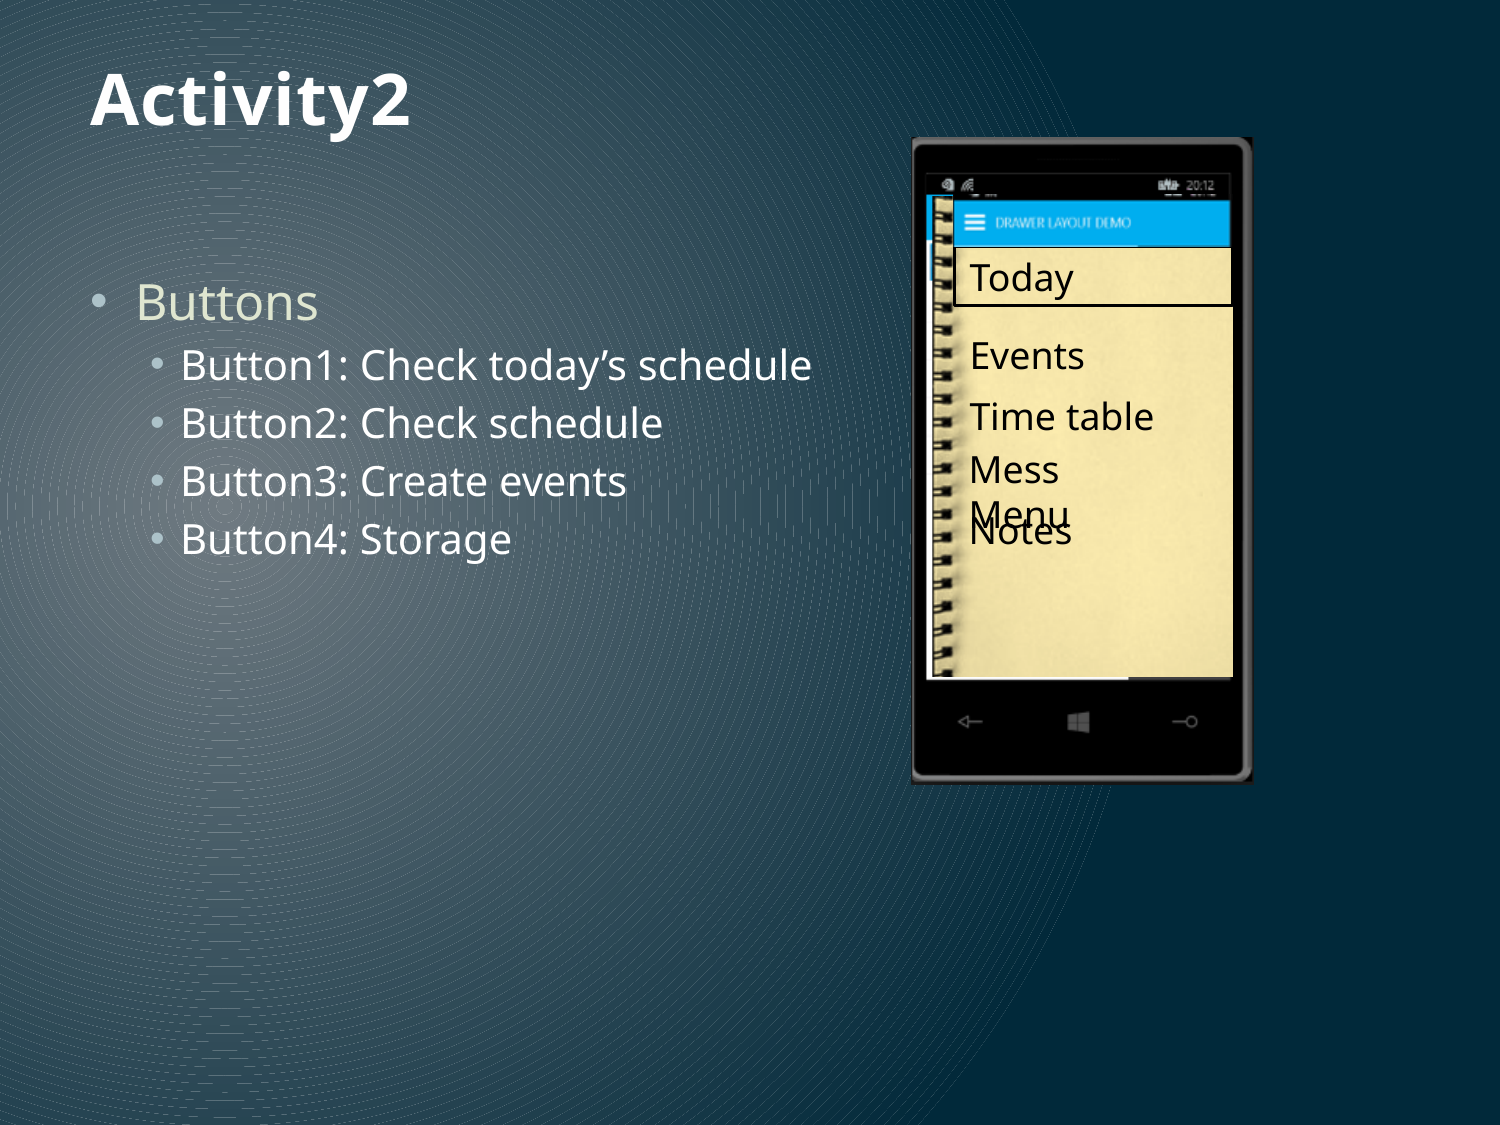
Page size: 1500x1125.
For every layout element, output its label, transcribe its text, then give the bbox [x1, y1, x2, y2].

title Activity2 [75, 45, 1425, 233]
picture [911, 137, 1253, 785]
list Buttons Button1: Check today’s schedule Button2: Check schedule Button3: Create events Button4: Storage [75, 262, 1425, 1005]
